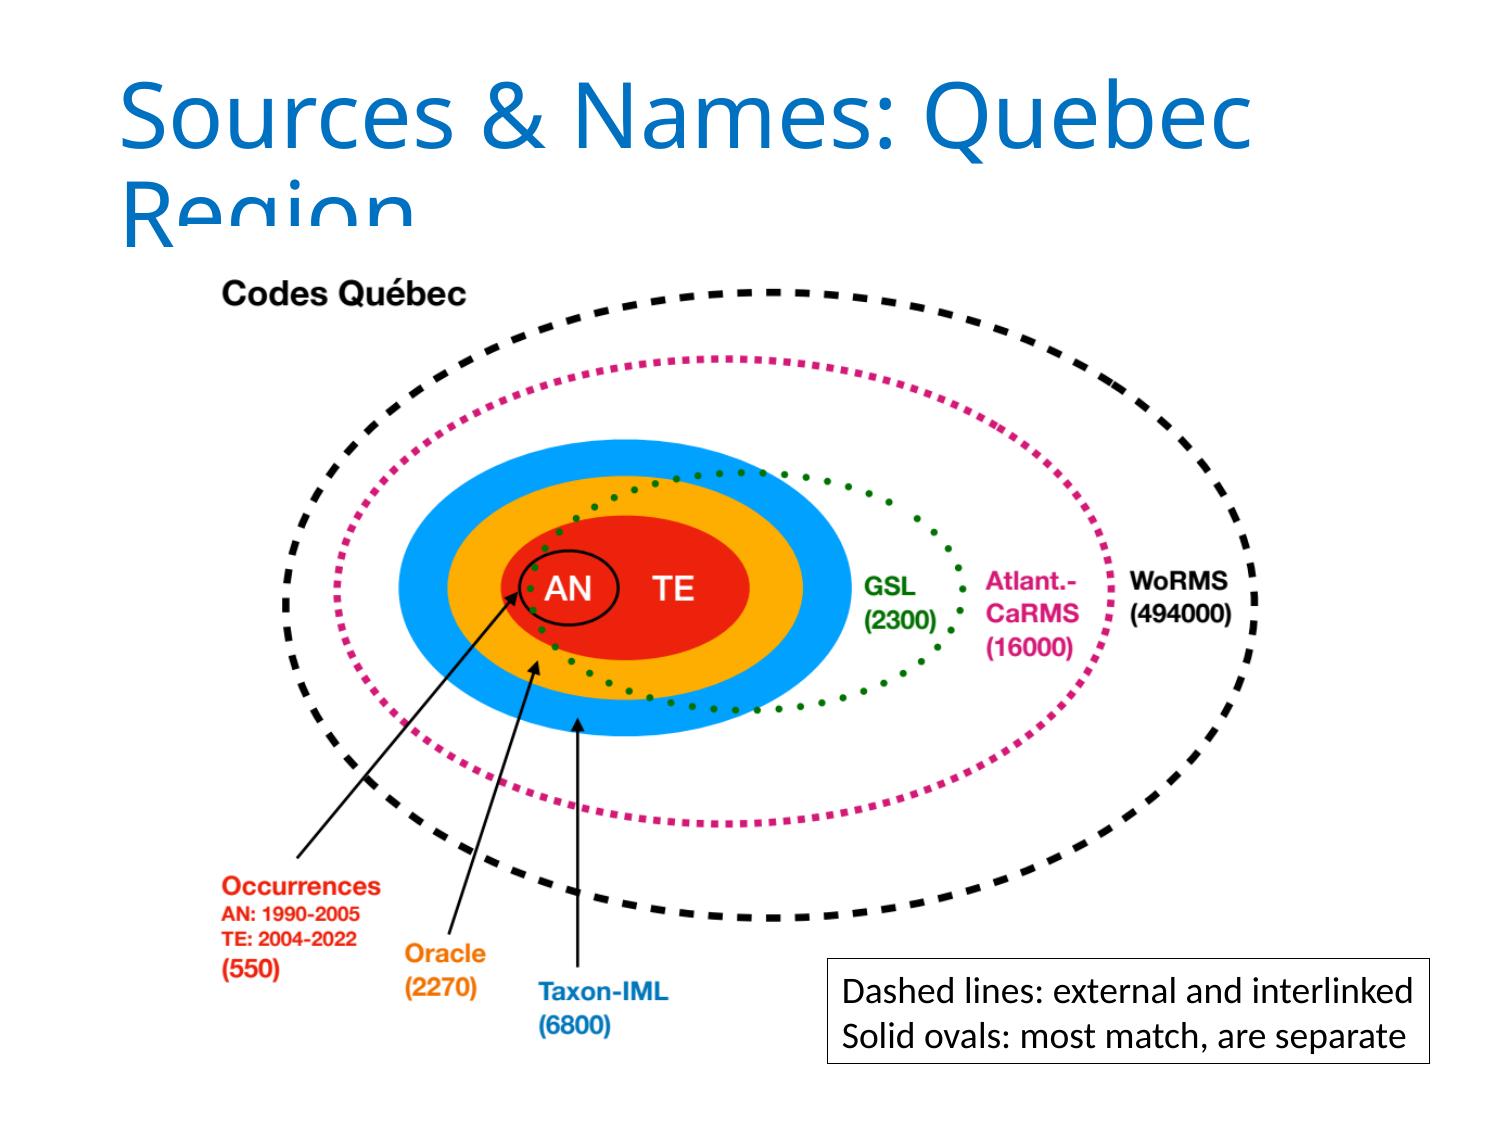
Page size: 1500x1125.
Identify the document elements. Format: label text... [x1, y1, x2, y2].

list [178, 226, 1322, 1110]
text_box Dashed lines: external and interlinked Solid ovals: most match, are separate [1322, 958, 1430, 1064]
title Sources & Names: Quebec Region [103, 59, 1397, 278]
